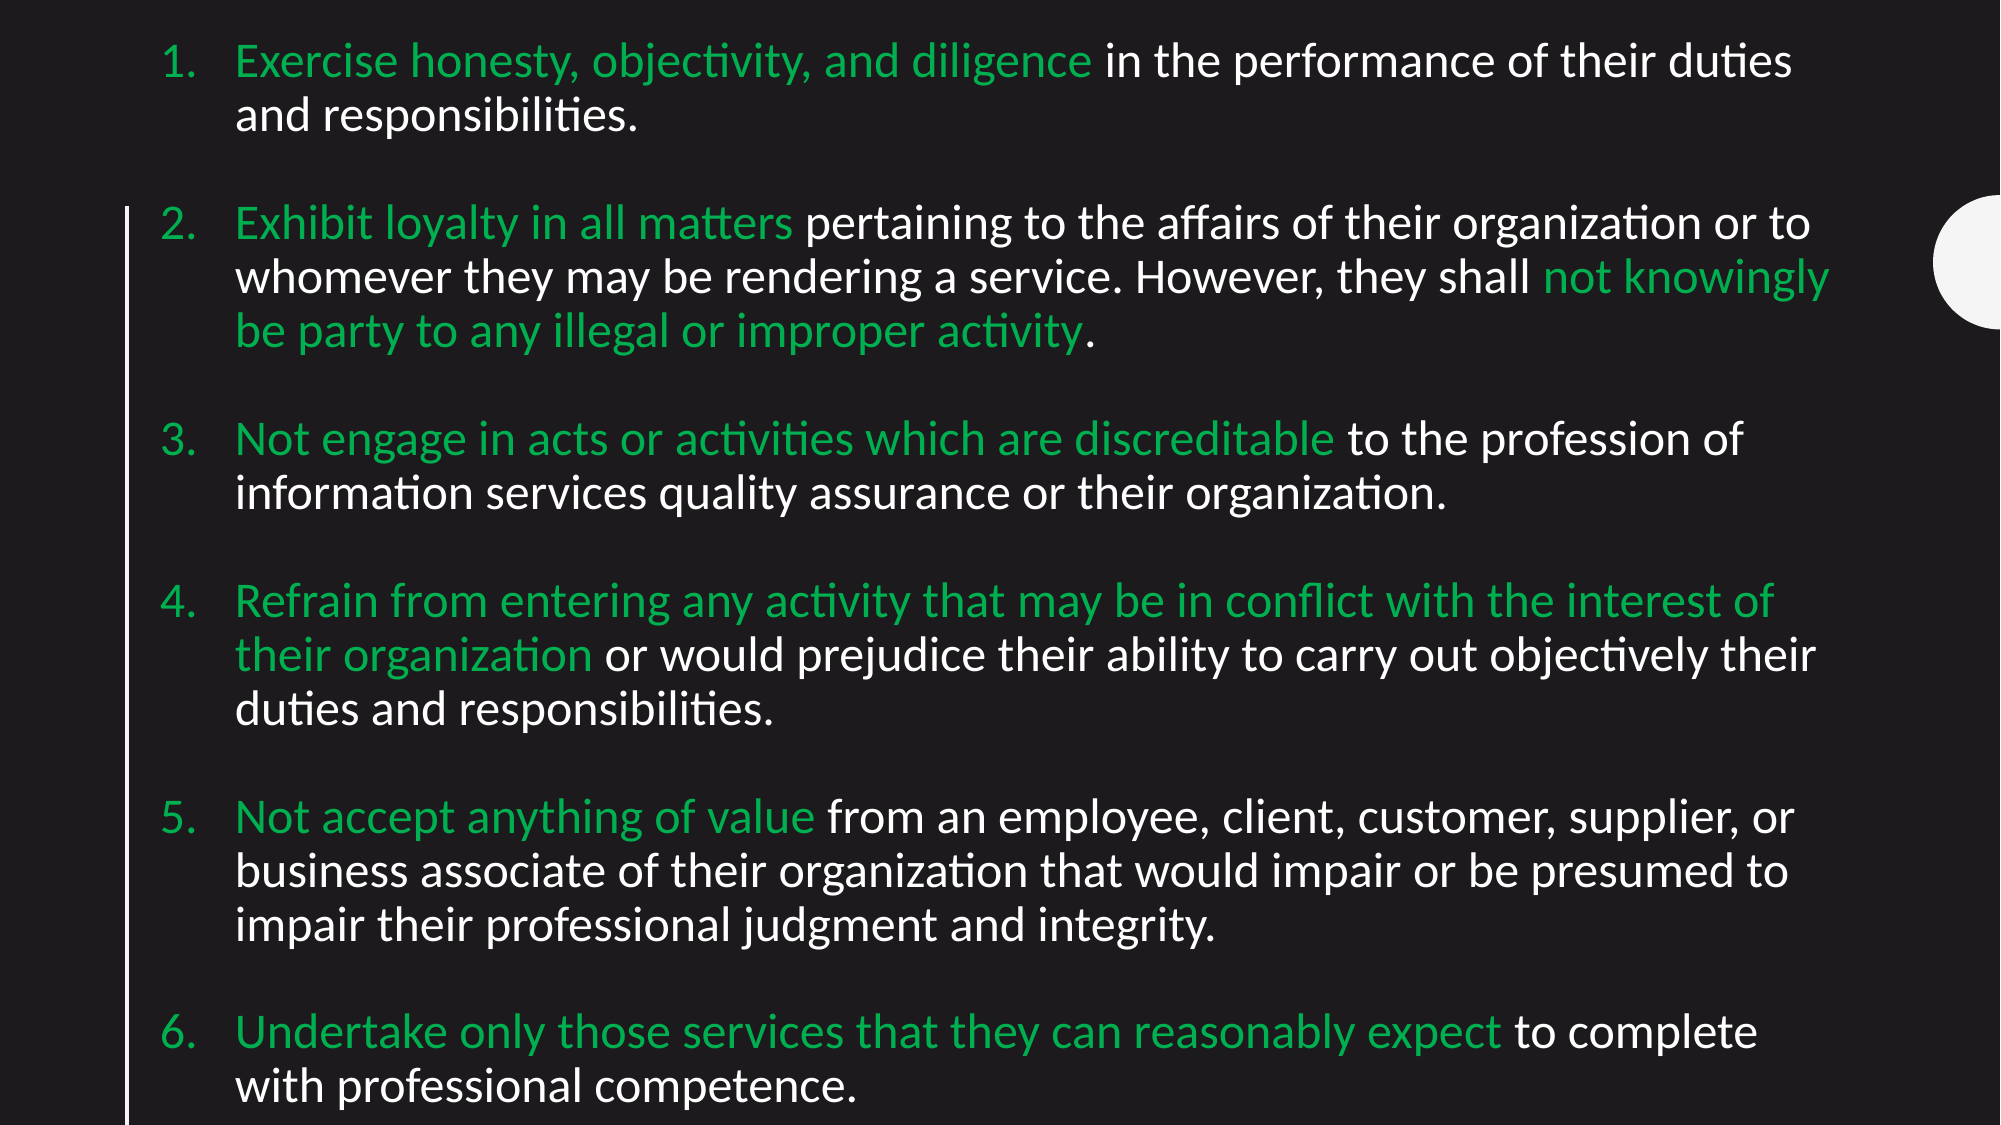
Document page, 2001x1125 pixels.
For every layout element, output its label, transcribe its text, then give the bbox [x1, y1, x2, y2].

text_box Exercise honesty, objectivity, and diligence in the performance of their duties and responsibilities. Exhibit loyalty in all matters pertaining to the affairs of their organization or to whomever they may be rendering a service. However, they shall not knowingly be party to any illegal or improper activity. Not engage in acts or activities which are discreditable to the profession of information services quality assurance or their organization. Refrain from entering any activity that may be in conflict with the interest of their organization or would prejudice their ability to carry out objectively their duties and responsibilities. Not accept anything of value from an employee, client, customer, supplier, or business associate of their organization that would impair or be presumed to impair their professional judgment and integrity. Undertake only those services that they can reasonably expect to complete with professional competence. [140, 24, 1866, 1125]
